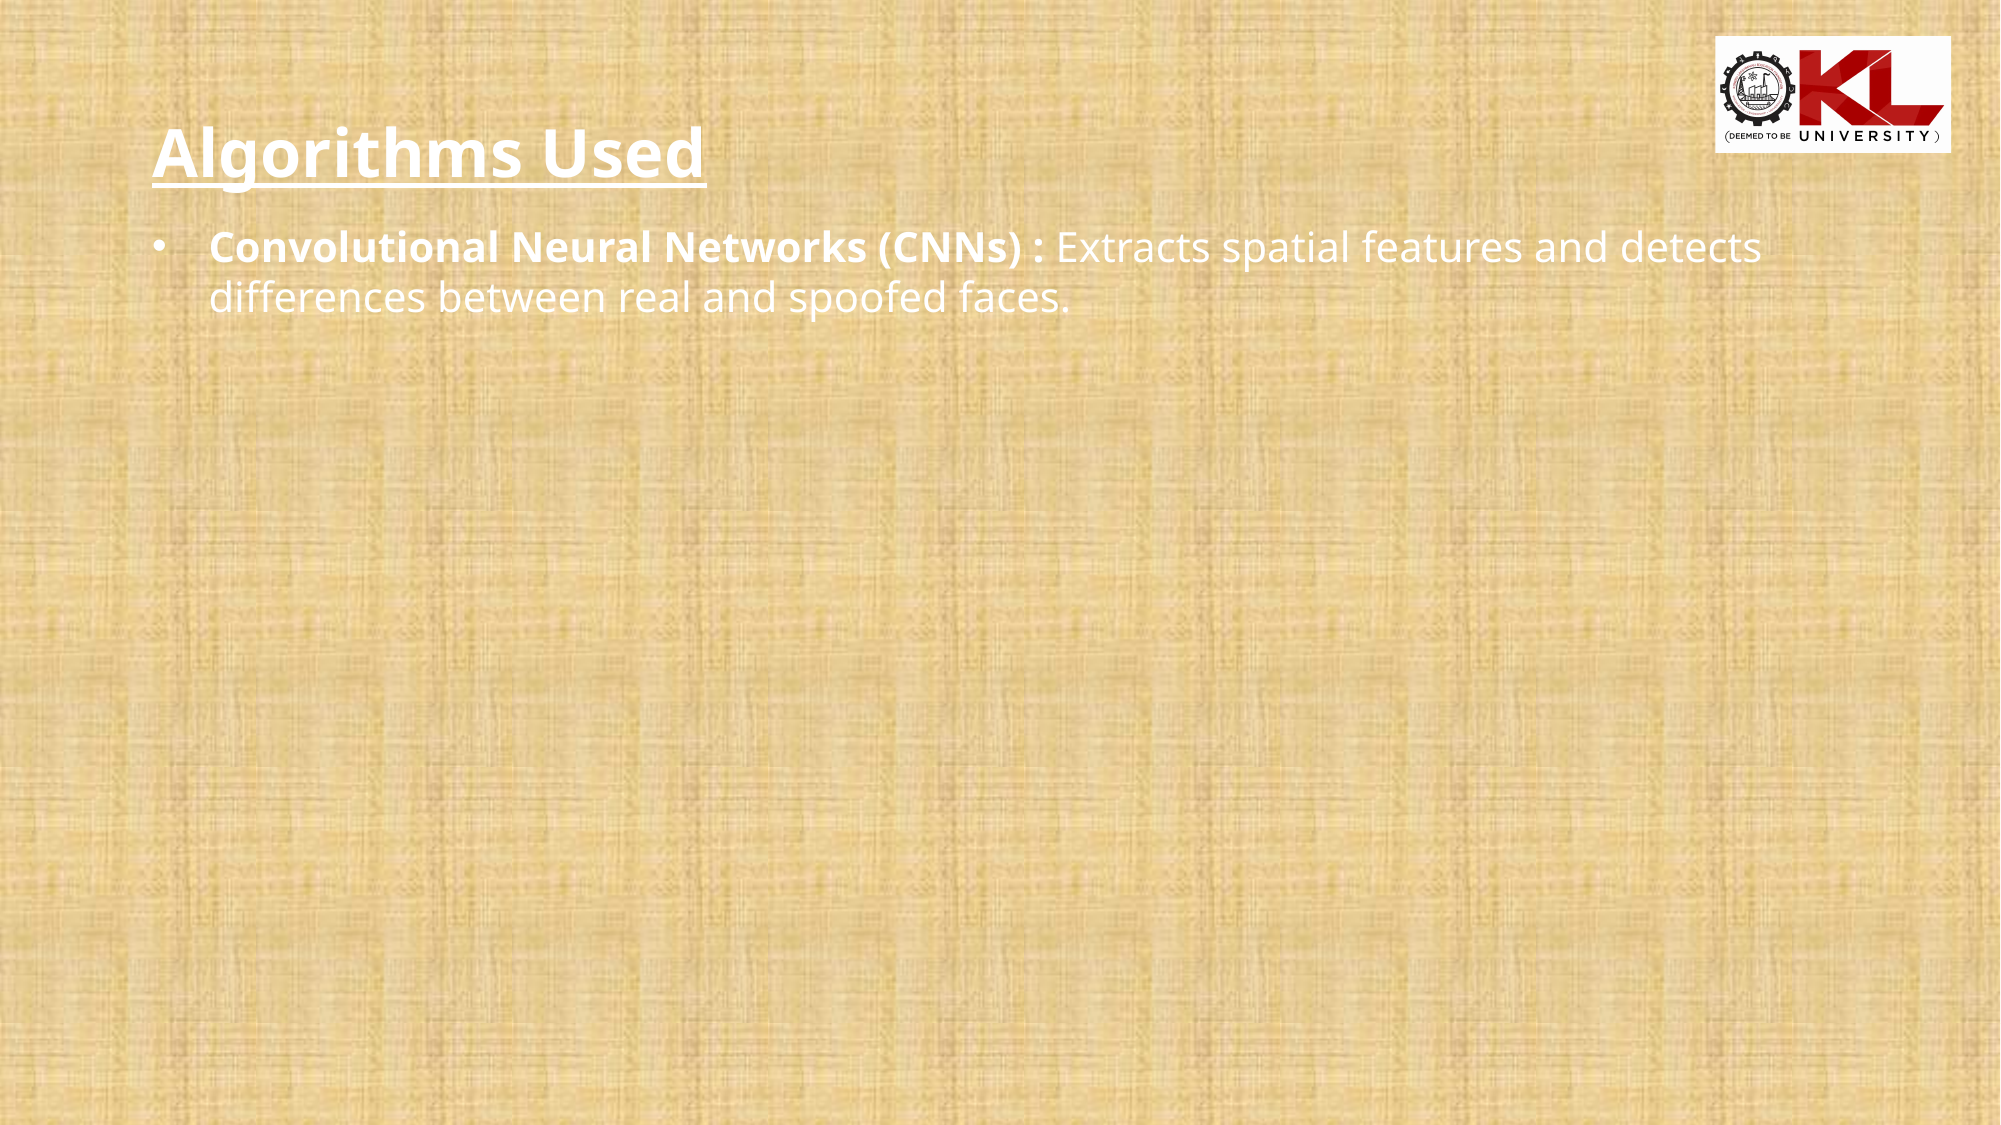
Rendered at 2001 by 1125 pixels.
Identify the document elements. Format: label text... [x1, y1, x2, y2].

text_box Convolutional Neural Networks (CNNs) : Extracts spatial features and detects differences between real and spoofed faces. [137, 212, 1819, 328]
text_box Algorithms Used [137, 103, 1138, 199]
picture [0, 0, 2001, 1125]
